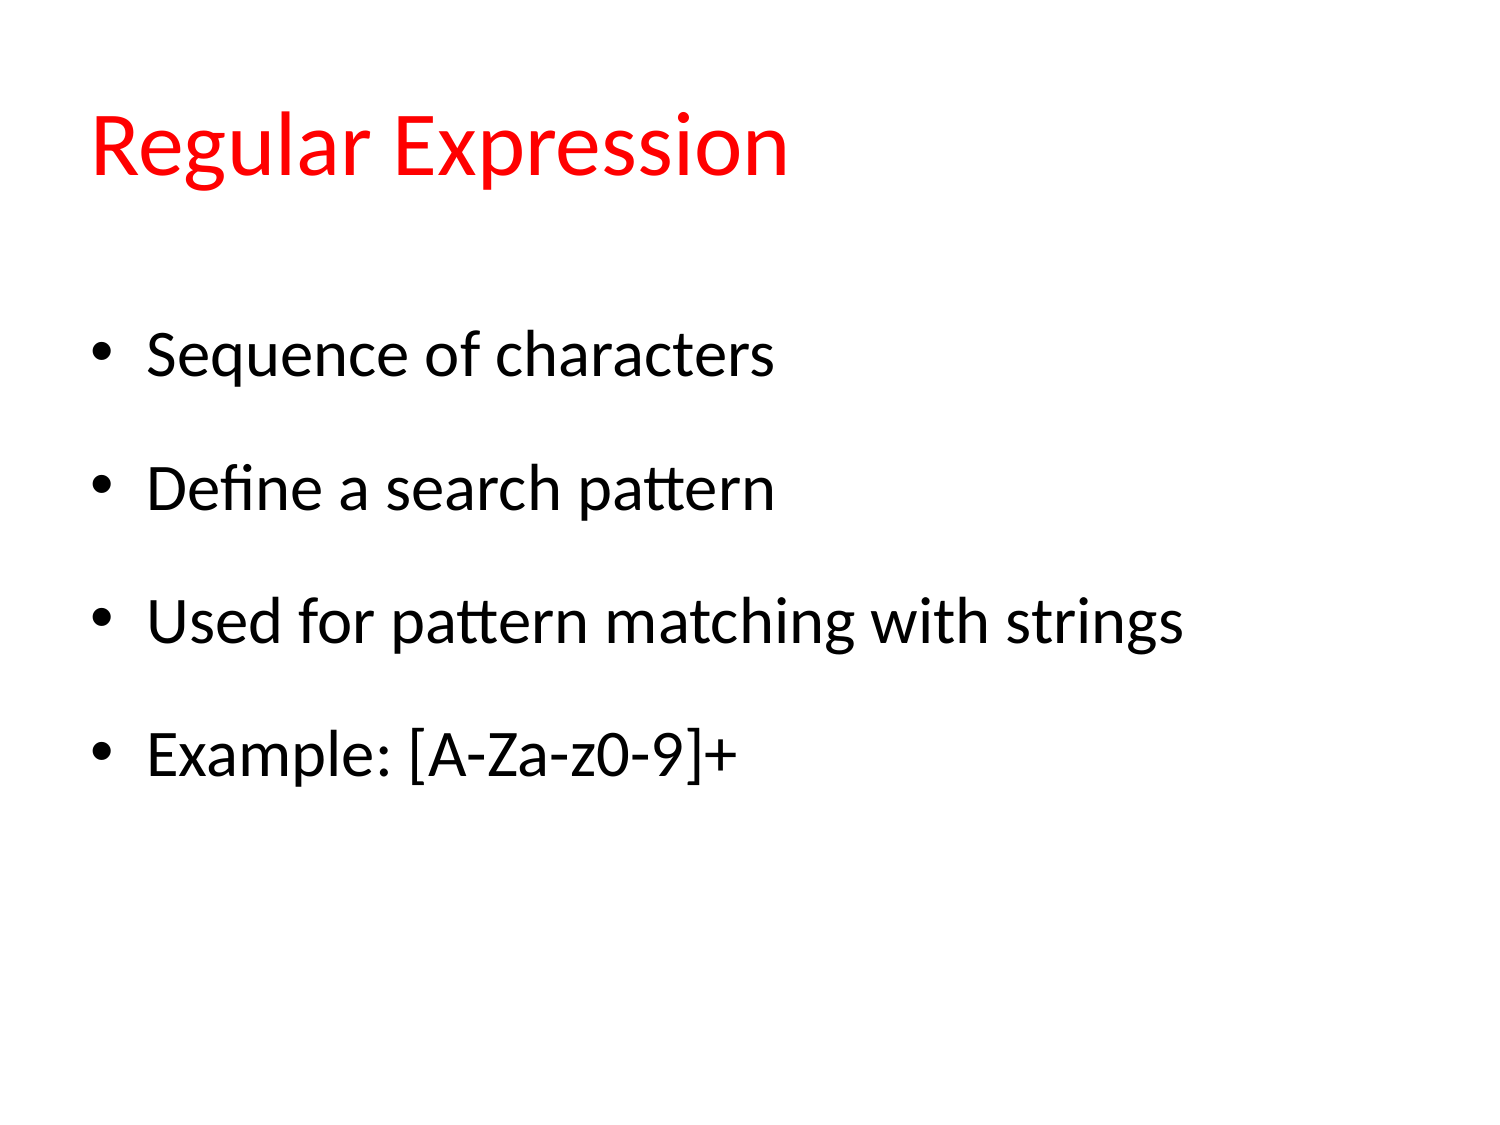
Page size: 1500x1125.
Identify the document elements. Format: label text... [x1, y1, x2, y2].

list Sequence of characters Define a search pattern Used for pattern matching with strings Example: [A-Za-z0-9]+ [75, 262, 1425, 1005]
title Regular Expression [75, 45, 1425, 233]
